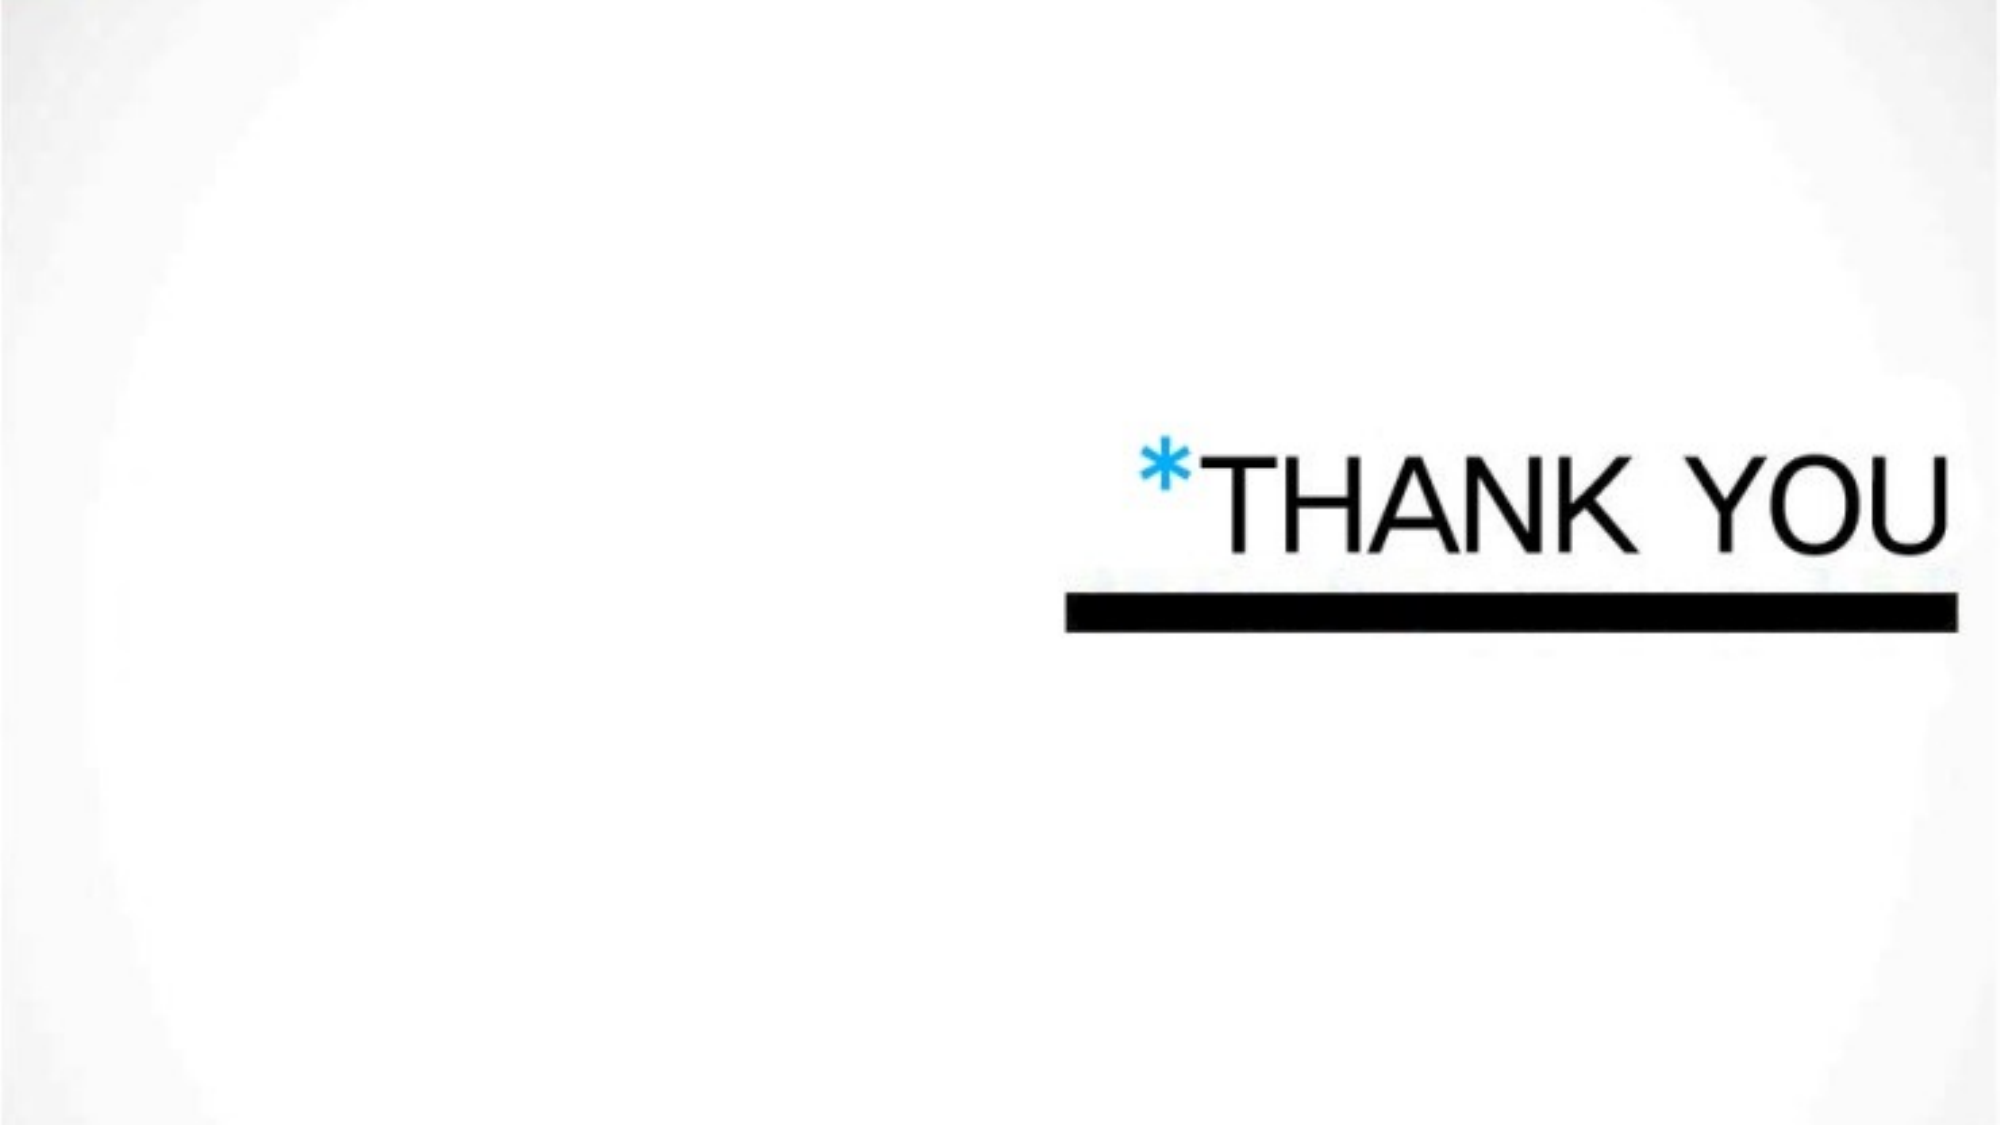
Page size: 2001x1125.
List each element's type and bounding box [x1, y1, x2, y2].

list [0, 0, 2000, 1125]
